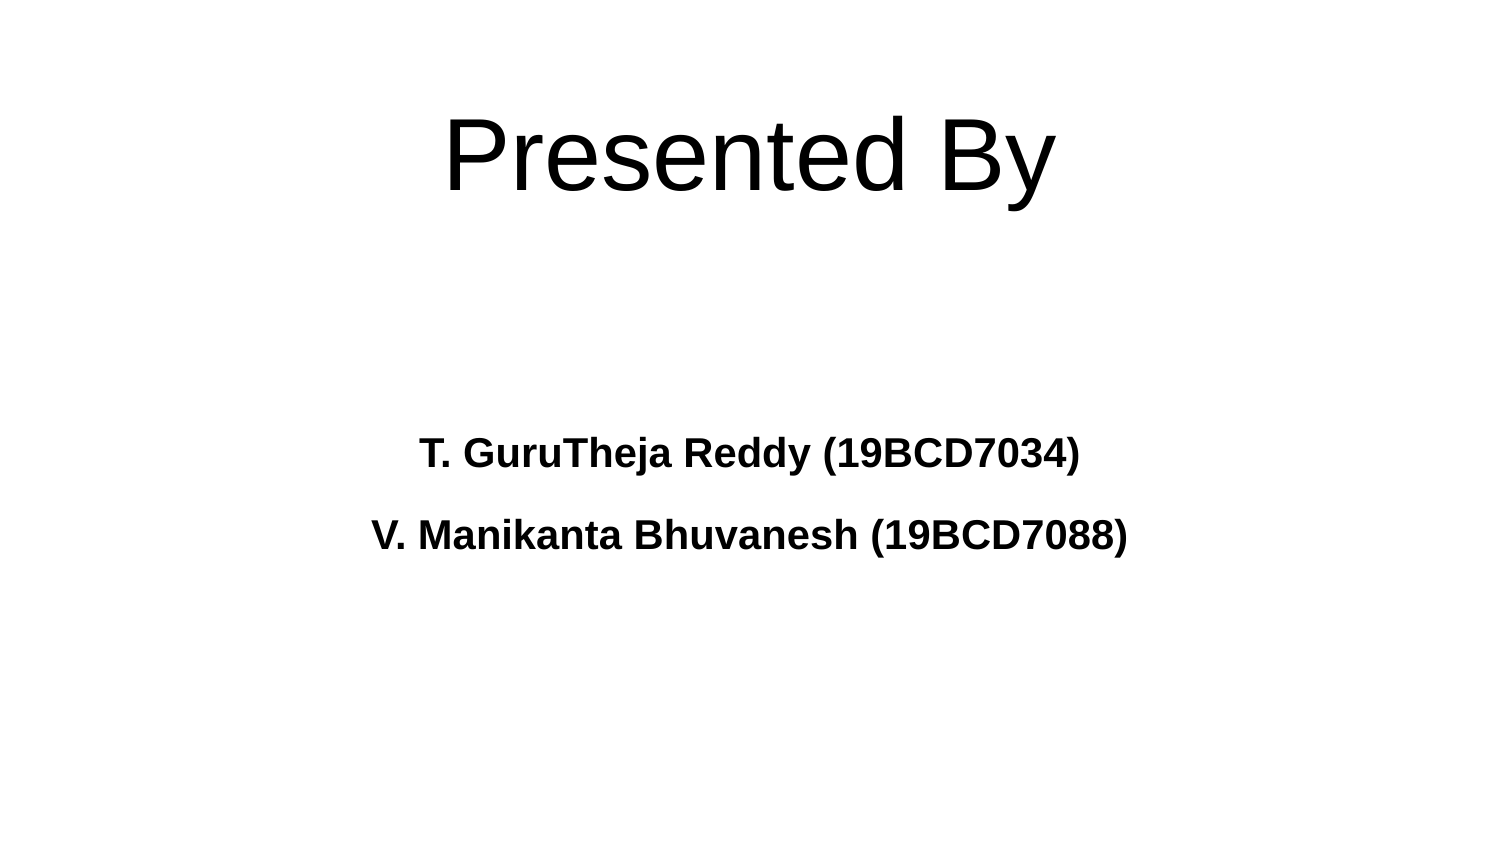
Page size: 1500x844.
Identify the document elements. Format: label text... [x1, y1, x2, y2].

list T. GuruTheja Reddy (19BCD7034) V. Manikanta Bhuvanesh (19BCD7088) [51, 402, 1449, 750]
title Presented By [51, 72, 1449, 167]
